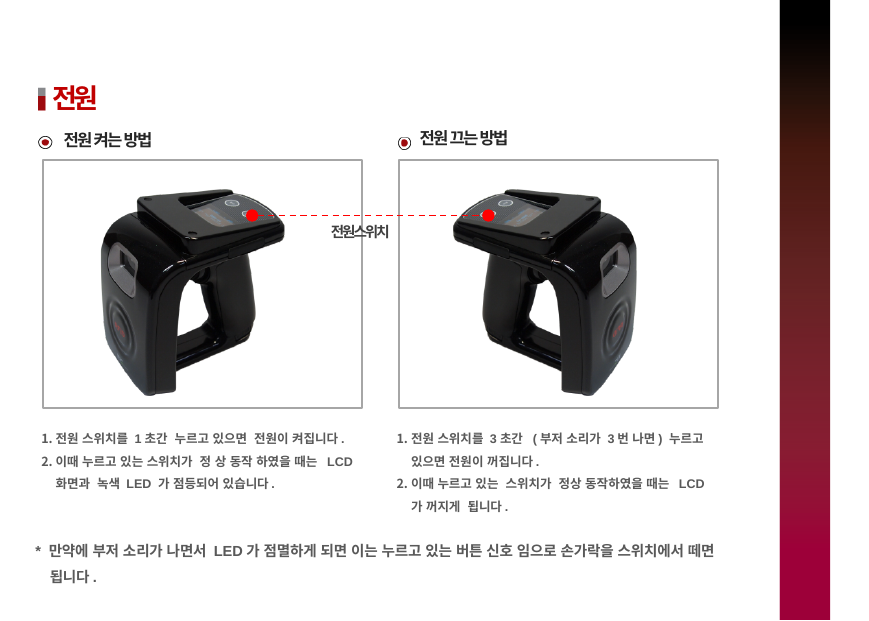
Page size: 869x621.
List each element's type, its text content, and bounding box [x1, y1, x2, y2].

text_box [397, 158, 720, 410]
picture [386, 61, 415, 157]
text_box 전원 끄는 방법 [419, 120, 524, 156]
picture [435, 179, 658, 417]
text_box * 만약에 부저 소리가 나면서 LED가 점멸하게 되면 이는 누르고 있는 버튼 신호 임으로 손가락을 스위치에서 떼면 됩니다. [20, 525, 753, 593]
picture [764, 0, 831, 621]
picture [37, 0, 57, 157]
text_box 전원 켜는 방법 [61, 122, 168, 157]
text_box 전원 스위치를 1초간 누르고 있으면 전원이 켜집니다. 이때 누르고 있는 스위치가 정 상 동작 하였을 때는 LCD 화면과 녹색 LED 가 점등되어 있습니다. [26, 416, 381, 499]
text_box [41, 158, 364, 410]
picture [79, 179, 302, 417]
text_box 전원스위치 [316, 224, 397, 248]
text_box 전원 [61, 74, 114, 122]
text_box 전원 스위치를 3초간 (부저 소리가 3번 나면) 누르고 있으면 전원이 꺼집니다. 이때 누르고 있는 스위치가 정상 동작하였을 때는 LCD 가 꺼지게 됩니다. [381, 416, 737, 521]
